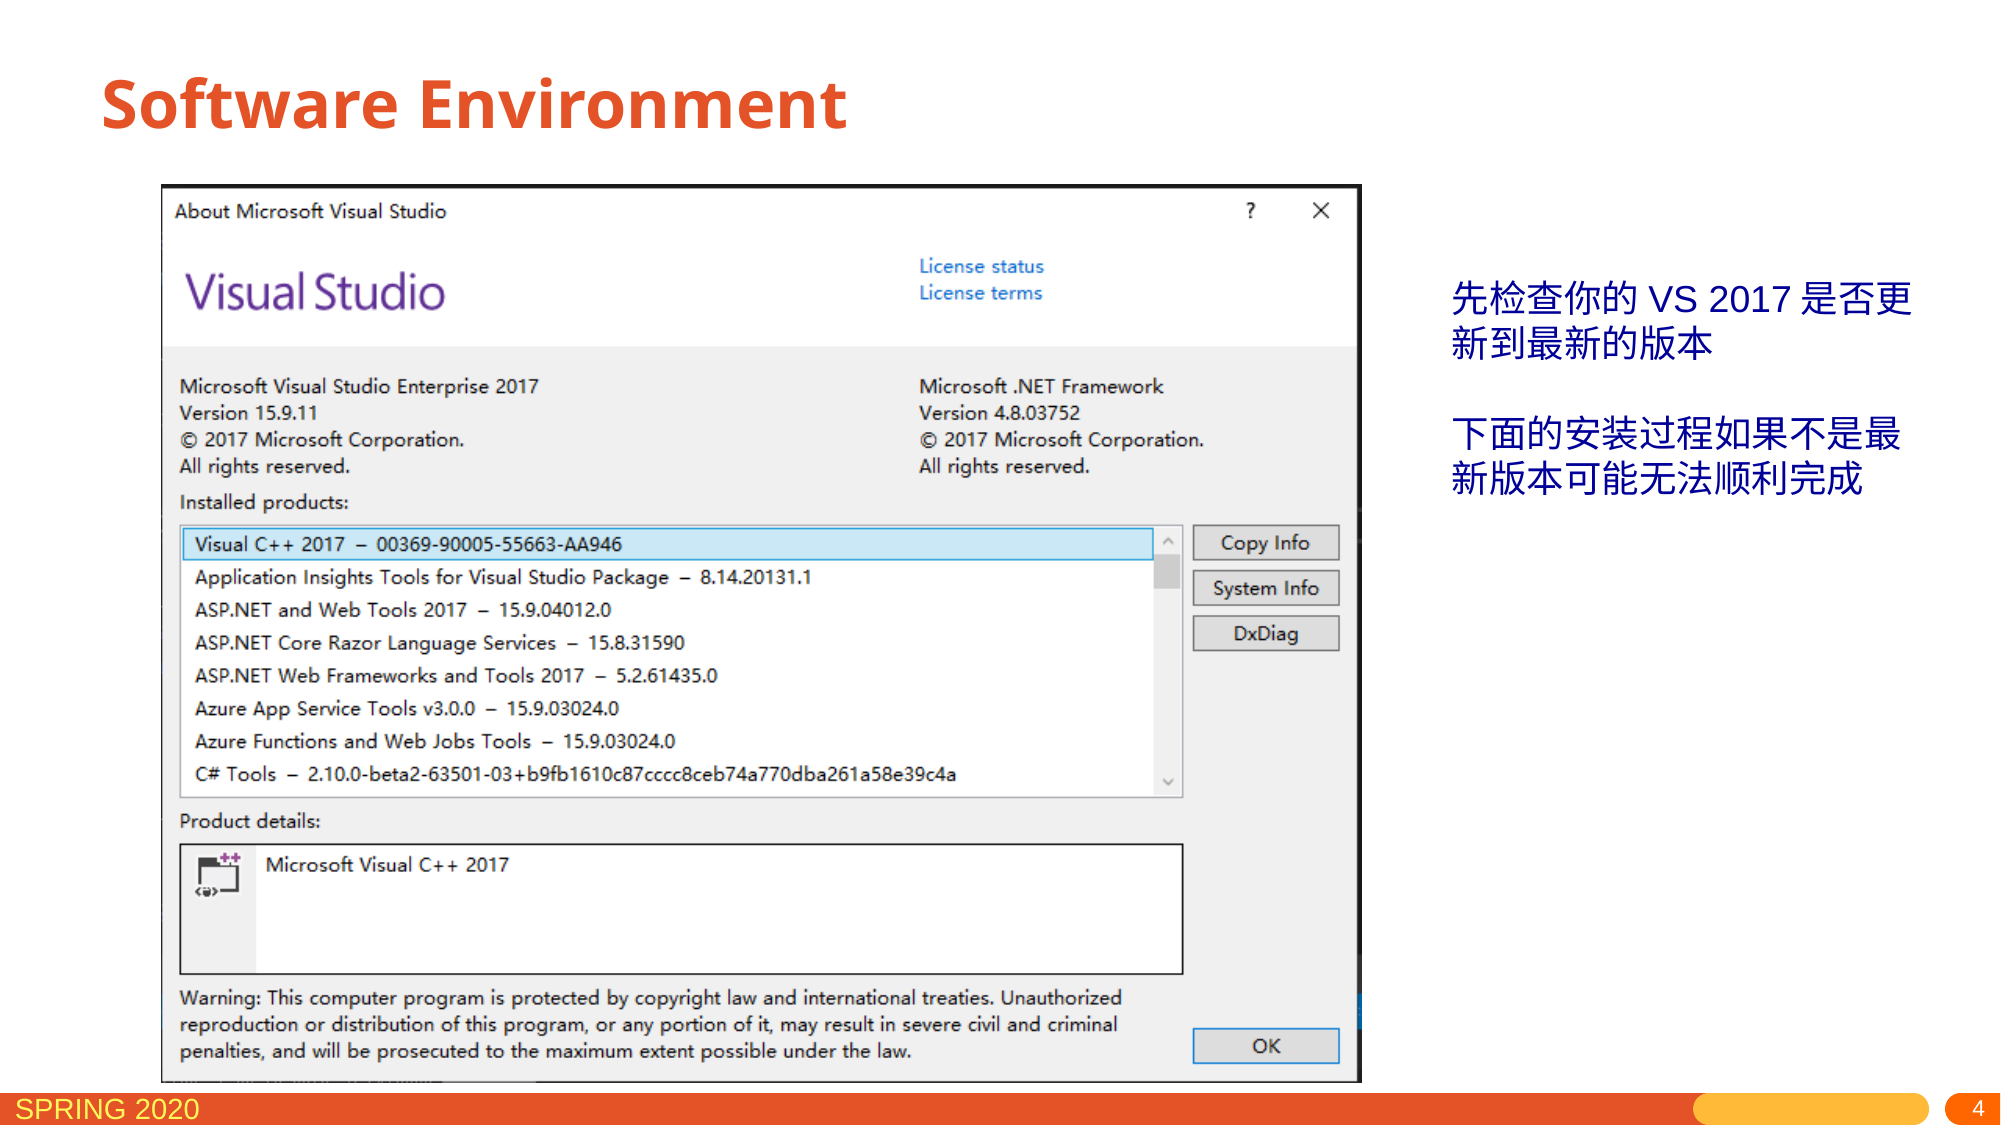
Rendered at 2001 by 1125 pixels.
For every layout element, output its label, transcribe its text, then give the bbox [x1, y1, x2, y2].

text_box 先检查你的VS 2017是否更新到最新的版本 下面的安装过程如果不是最新版本可能无法顺利完成 [1437, 267, 1934, 507]
picture [161, 184, 1362, 1084]
title Software Environment [86, 42, 1914, 161]
